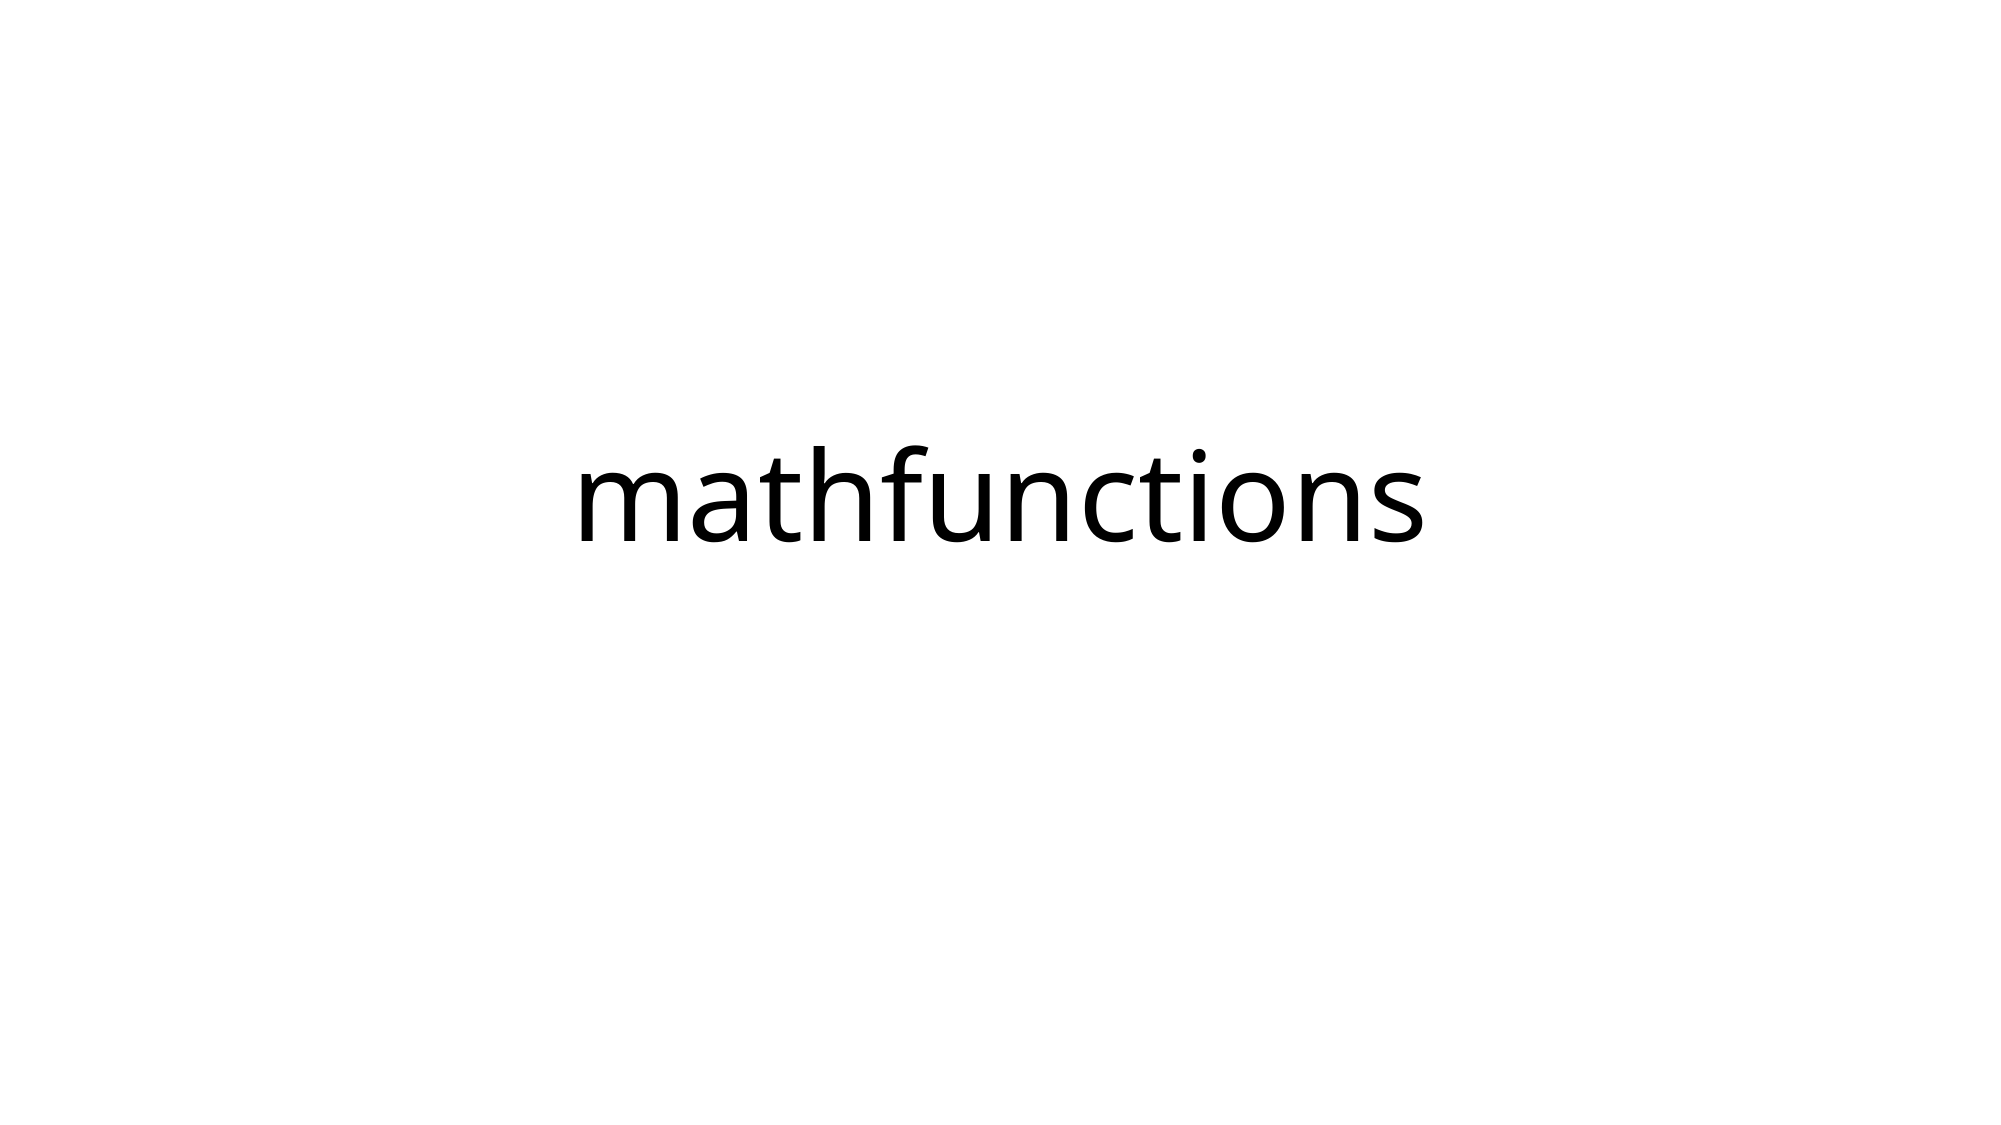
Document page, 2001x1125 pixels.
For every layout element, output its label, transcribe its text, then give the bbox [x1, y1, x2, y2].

title mathfunctions [249, 184, 1750, 576]
